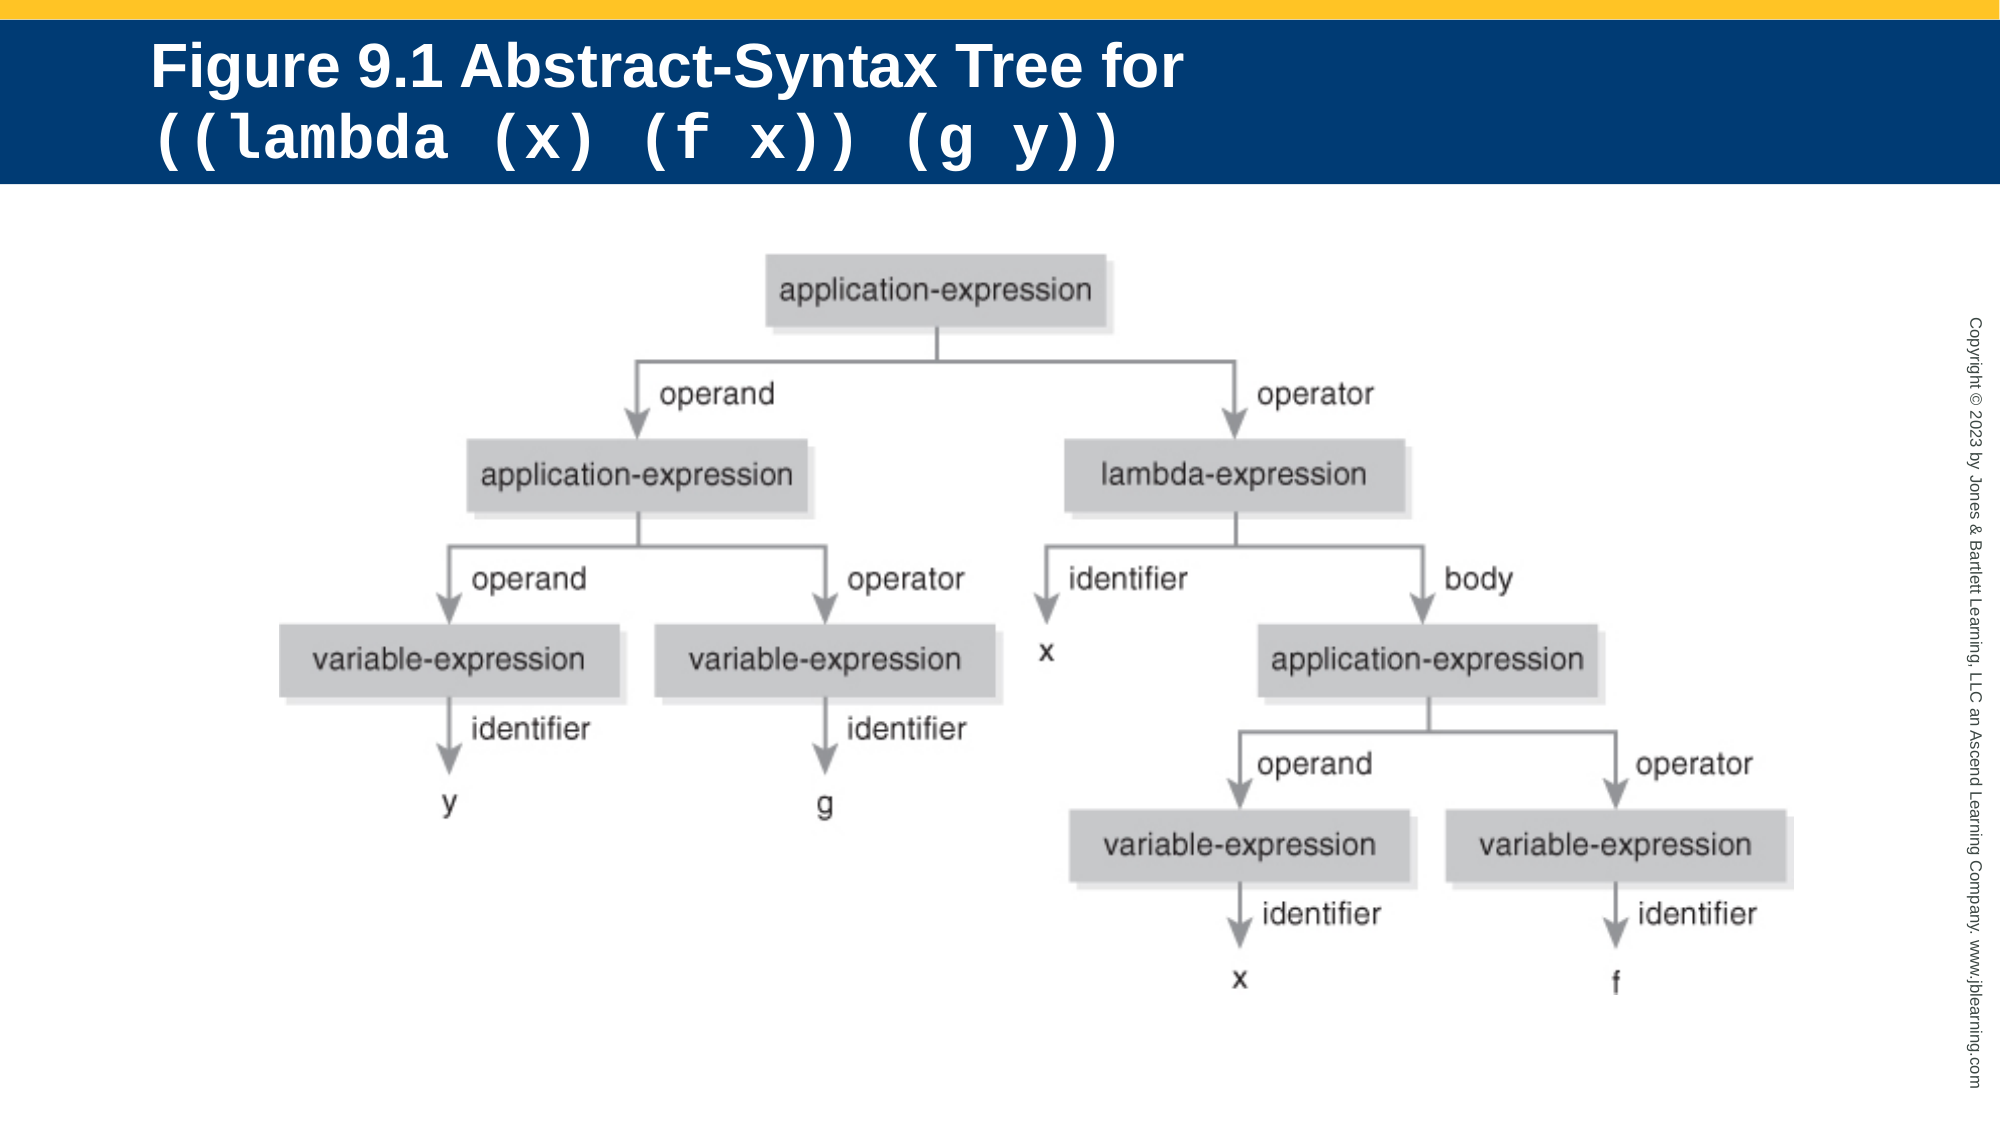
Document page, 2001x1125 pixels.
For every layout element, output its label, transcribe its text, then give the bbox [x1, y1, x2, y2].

title Figure 9.1 Abstract-Syntax Tree for ((lambda (x) (f x)) (g y)) [0, 19, 2000, 185]
picture [279, 253, 1794, 995]
